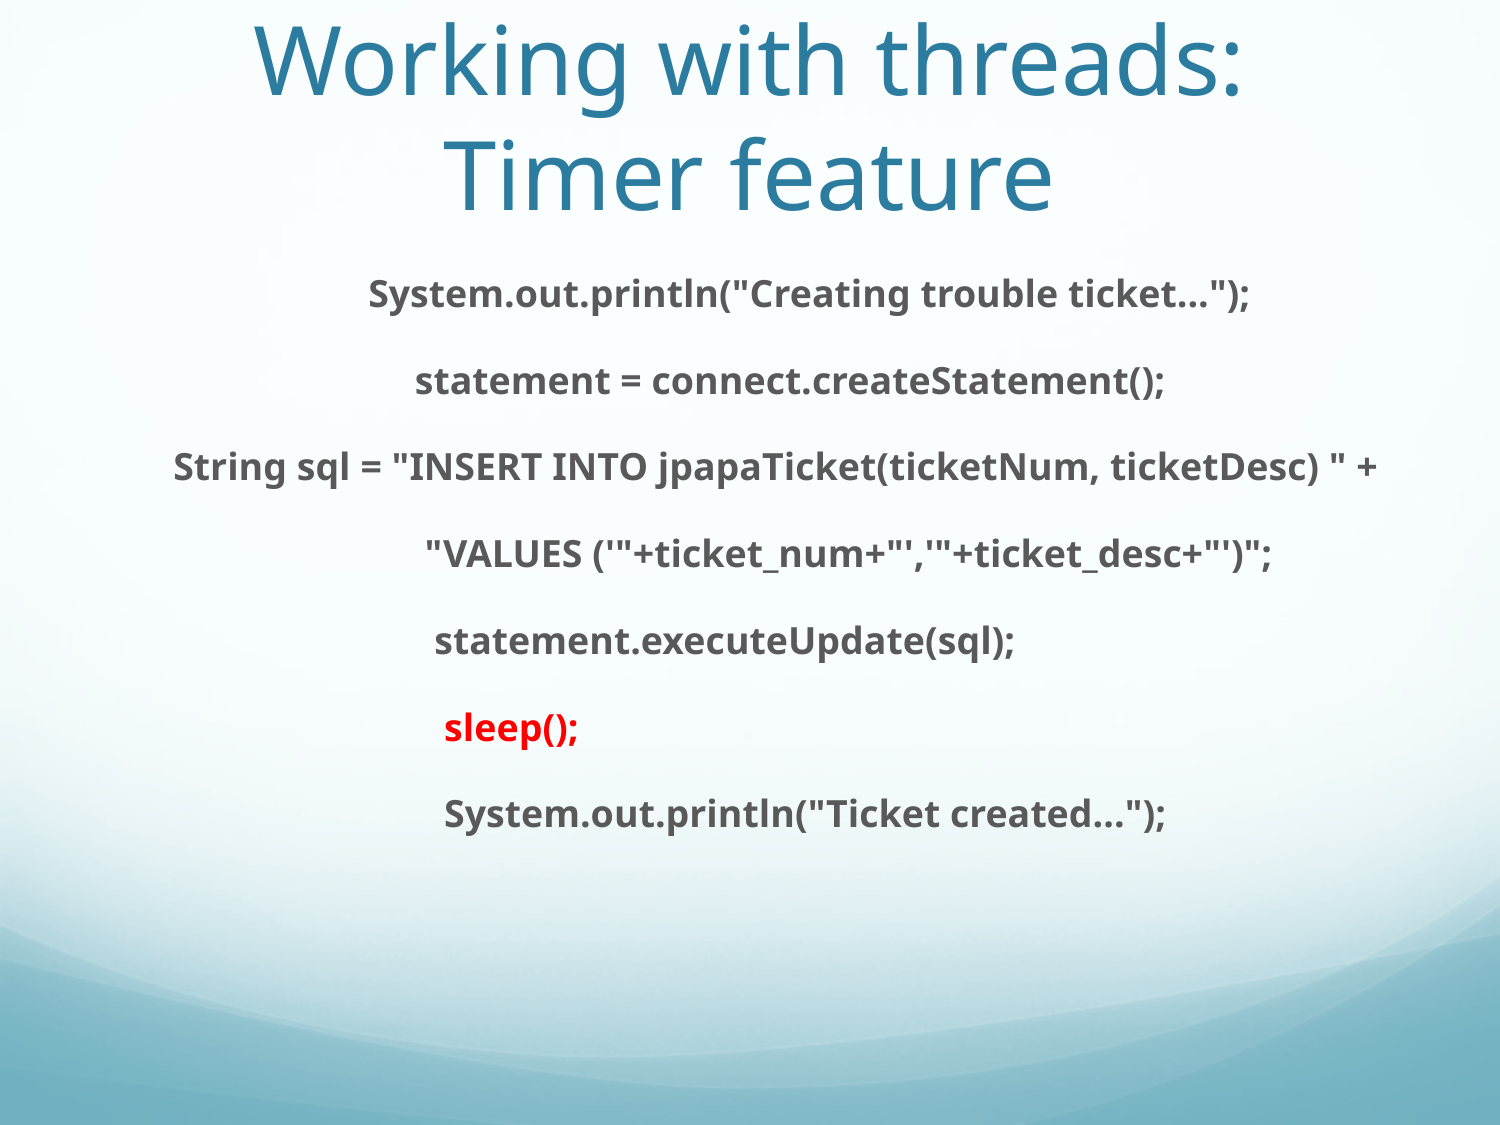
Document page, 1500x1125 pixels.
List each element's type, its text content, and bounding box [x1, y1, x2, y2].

title Working with threads: Timer feature [90, 17, 1410, 237]
list System.out.println("Creating trouble ticket..."); statement = connect.createStatement(); String sql = "INSERT INTO jpapaTicket(ticketNum, ticketDesc) " + "VALUES ('"+ticket_num+"','"+ticket_desc+"')"; statement.executeUpdate(sql); sleep(); System.out.println("Ticket created..."); [90, 262, 1410, 975]
